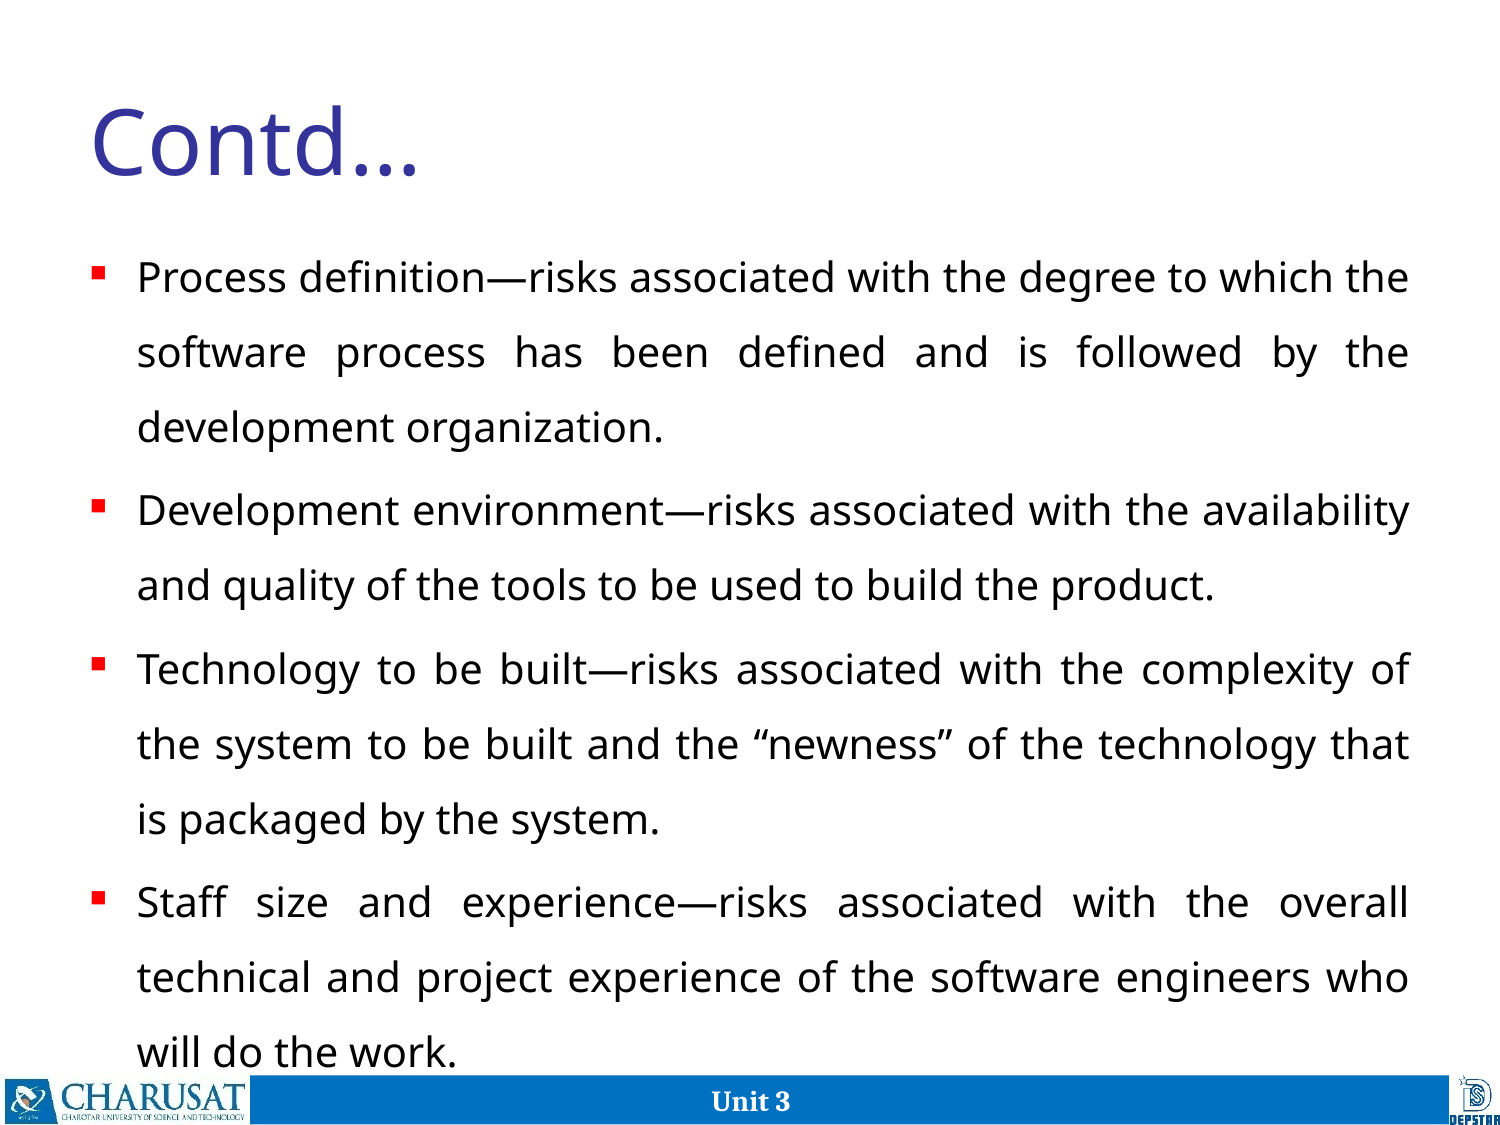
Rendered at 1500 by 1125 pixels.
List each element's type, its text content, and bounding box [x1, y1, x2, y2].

list Process definition—risks associated with the degree to which the software process has been defined and is followed by the development organization. Development environment—risks associated with the availability and quality of the tools to be used to build the product. Technology to be built—risks associated with the complexity of the system to be built and the “newness” of the technology that is packaged by the system. Staff size and experience—risks associated with the overall technical and project experience of the software engineers who will do the work. [0, 218, 1425, 961]
picture [1449, 1074, 1500, 1125]
title Contd… [75, 45, 1425, 218]
picture [0, 1075, 250, 1125]
text_box Unit 3 [251, 1075, 1447, 1125]
